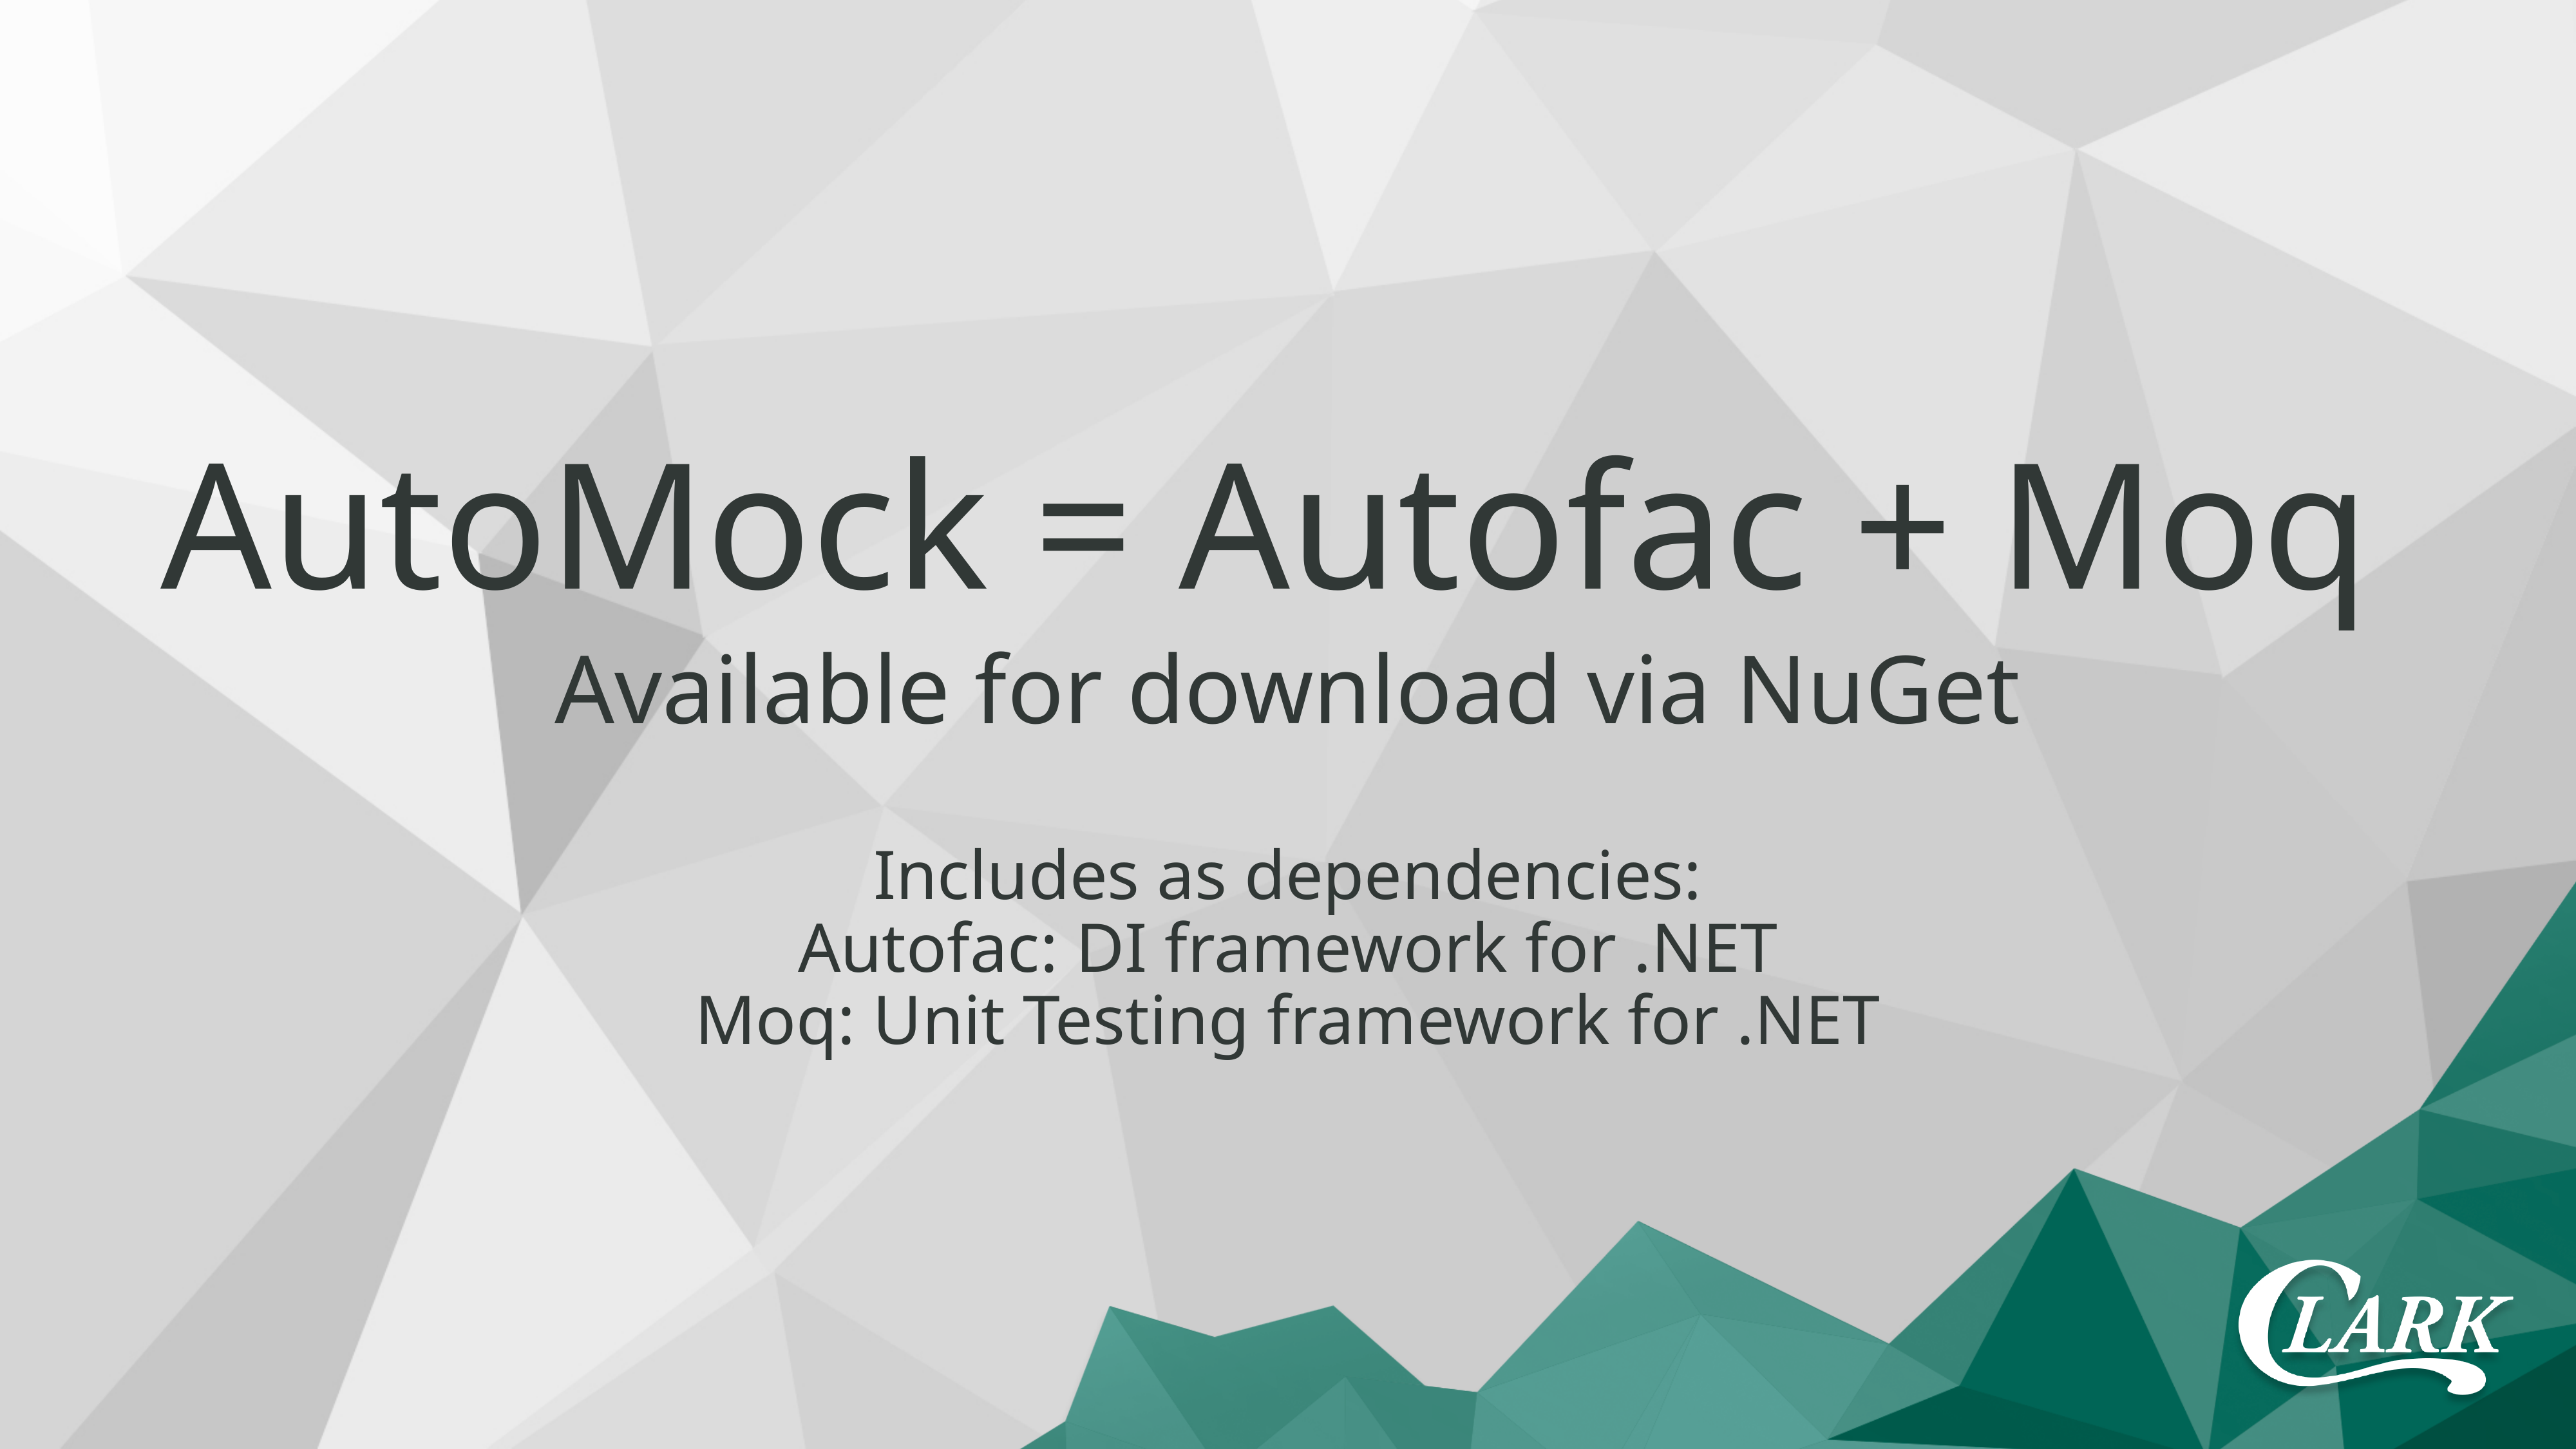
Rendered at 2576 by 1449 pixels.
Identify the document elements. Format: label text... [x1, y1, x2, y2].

text_box Available for download via NuGet [207, 637, 2369, 749]
text_box Includes as dependencies: Autofac: DI framework for .NET Moq: Unit Testing framework for .NET [207, 836, 2369, 1065]
picture [0, 0, 2576, 1449]
text_box AutoMock = Autofac + Moq [82, 450, 2494, 628]
